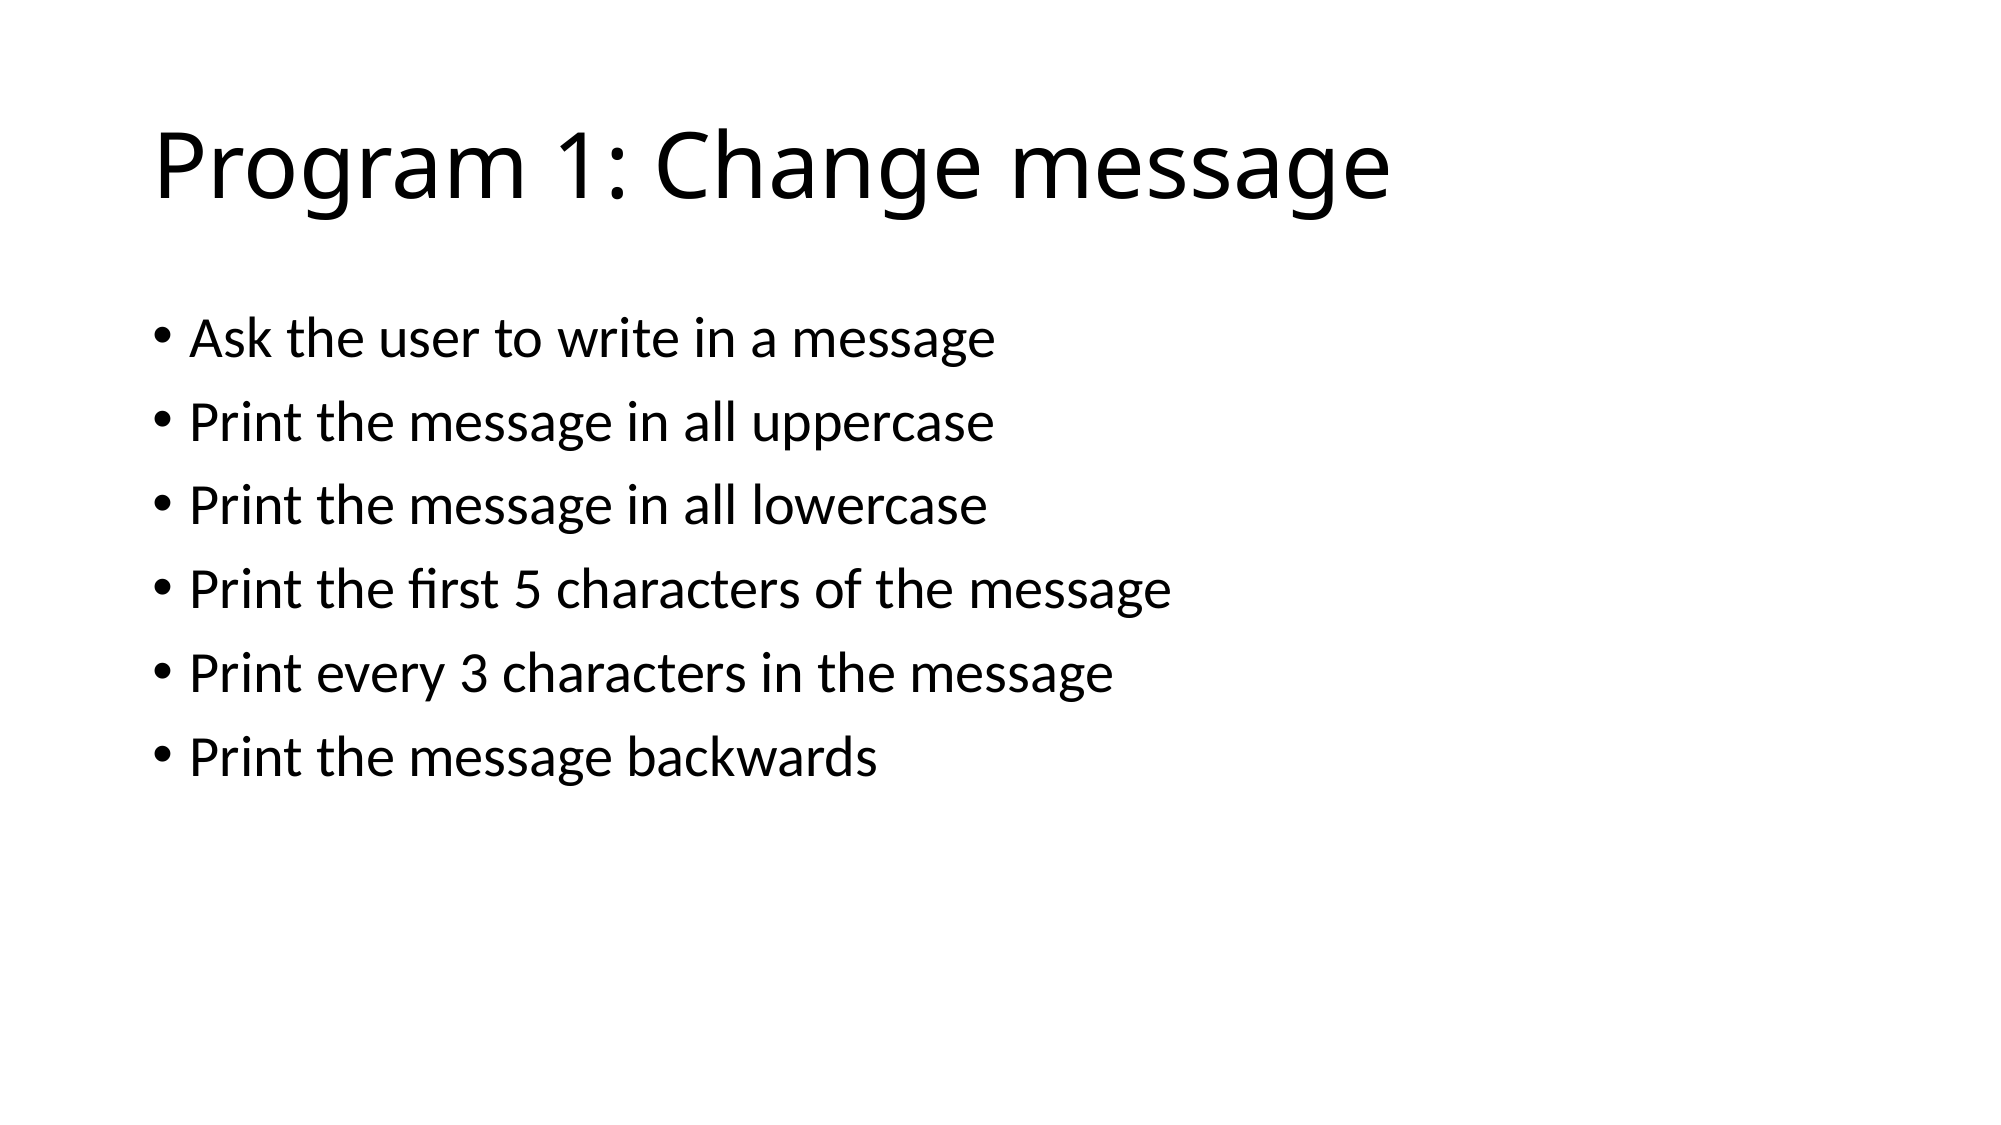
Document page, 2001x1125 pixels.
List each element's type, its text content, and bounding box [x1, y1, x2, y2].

title Program 1: Change message [137, 59, 1863, 278]
list Ask the user to write in a message Print the message in all uppercase Print the message in all lowercase Print the first 5 characters of the message Print every 3 characters in the message Print the message backwards [137, 299, 1863, 1014]
